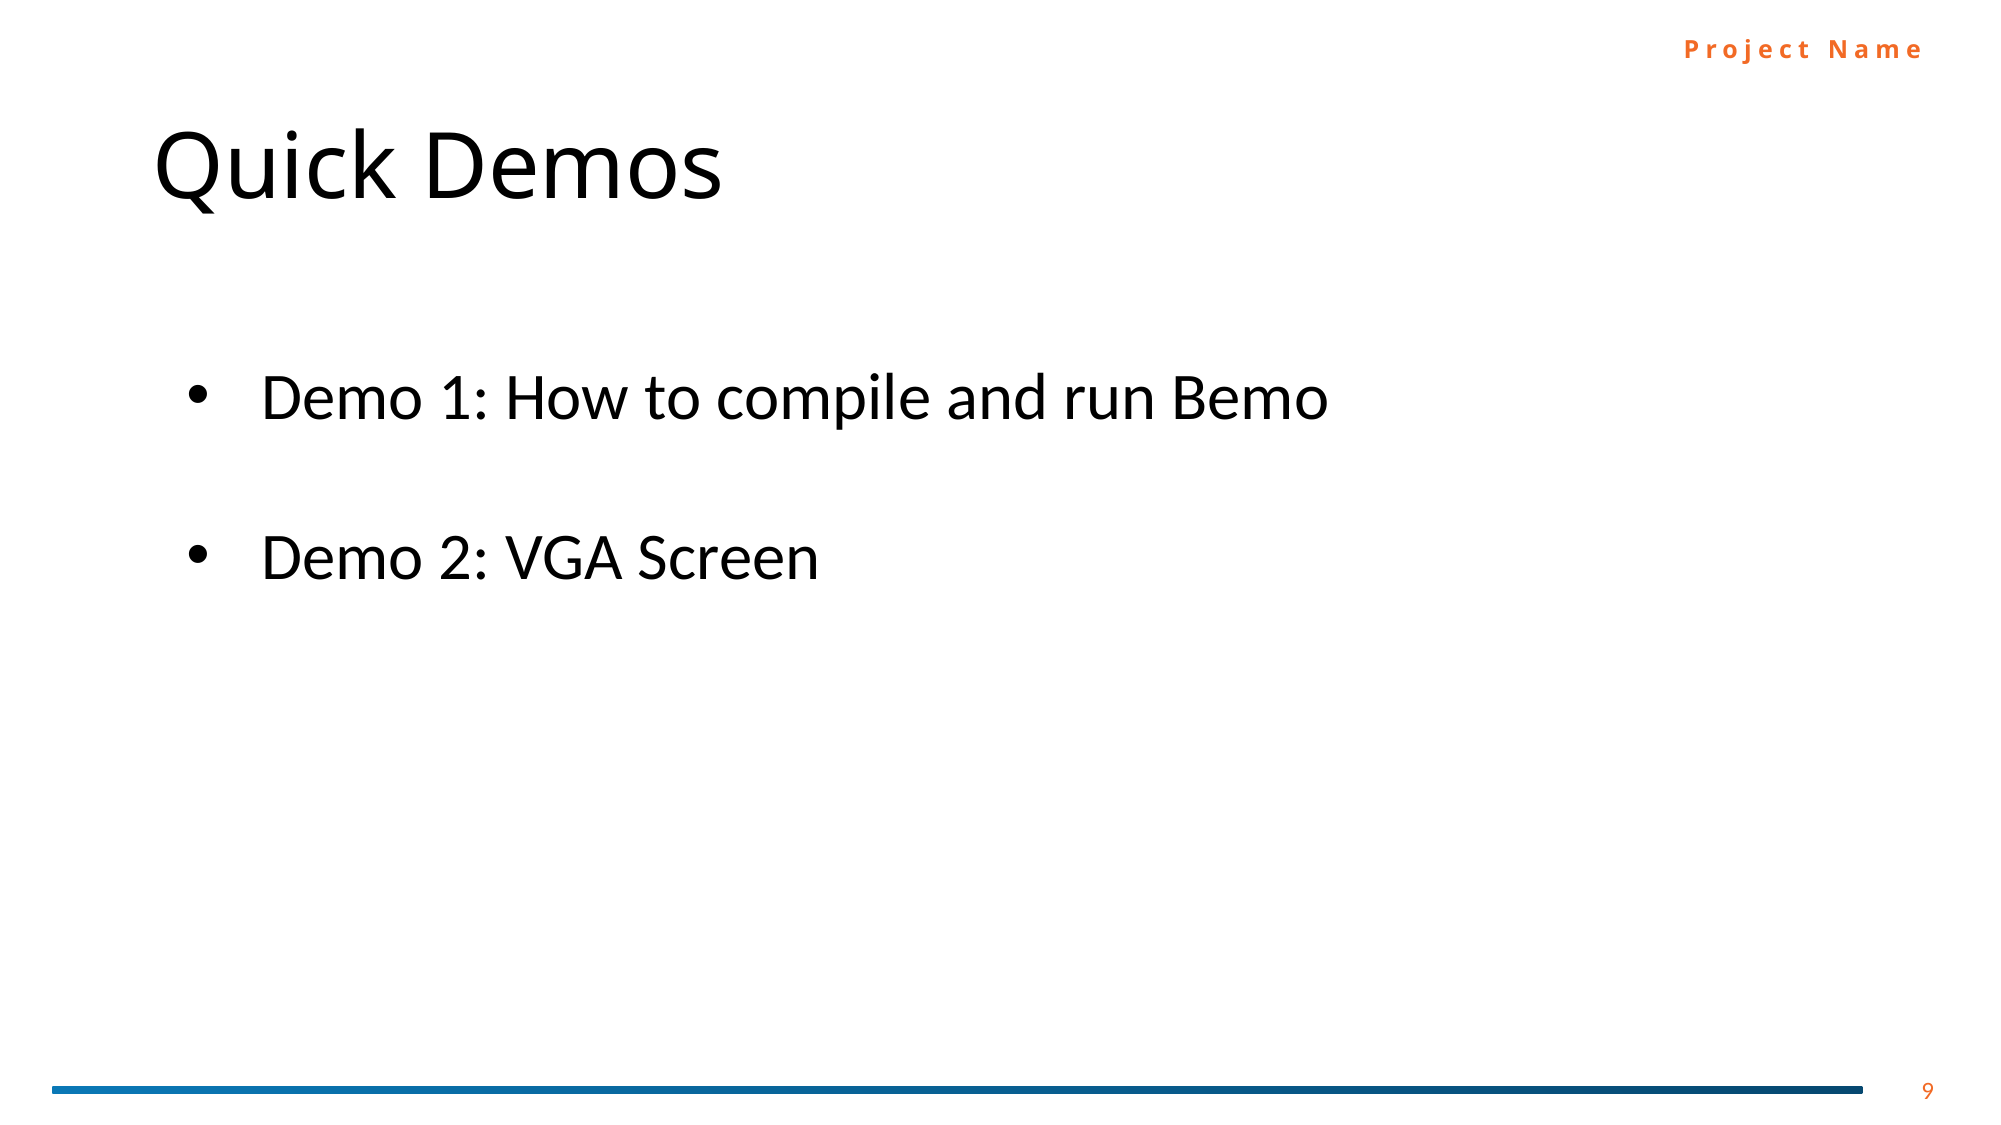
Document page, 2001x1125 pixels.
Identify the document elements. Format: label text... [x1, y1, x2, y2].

slide_number 9 [1499, 1059, 1950, 1120]
text_box Demo 1: How to compile and run Bemo Demo 2: VGA Screen [171, 345, 1358, 601]
title Quick Demos [137, 59, 1863, 278]
